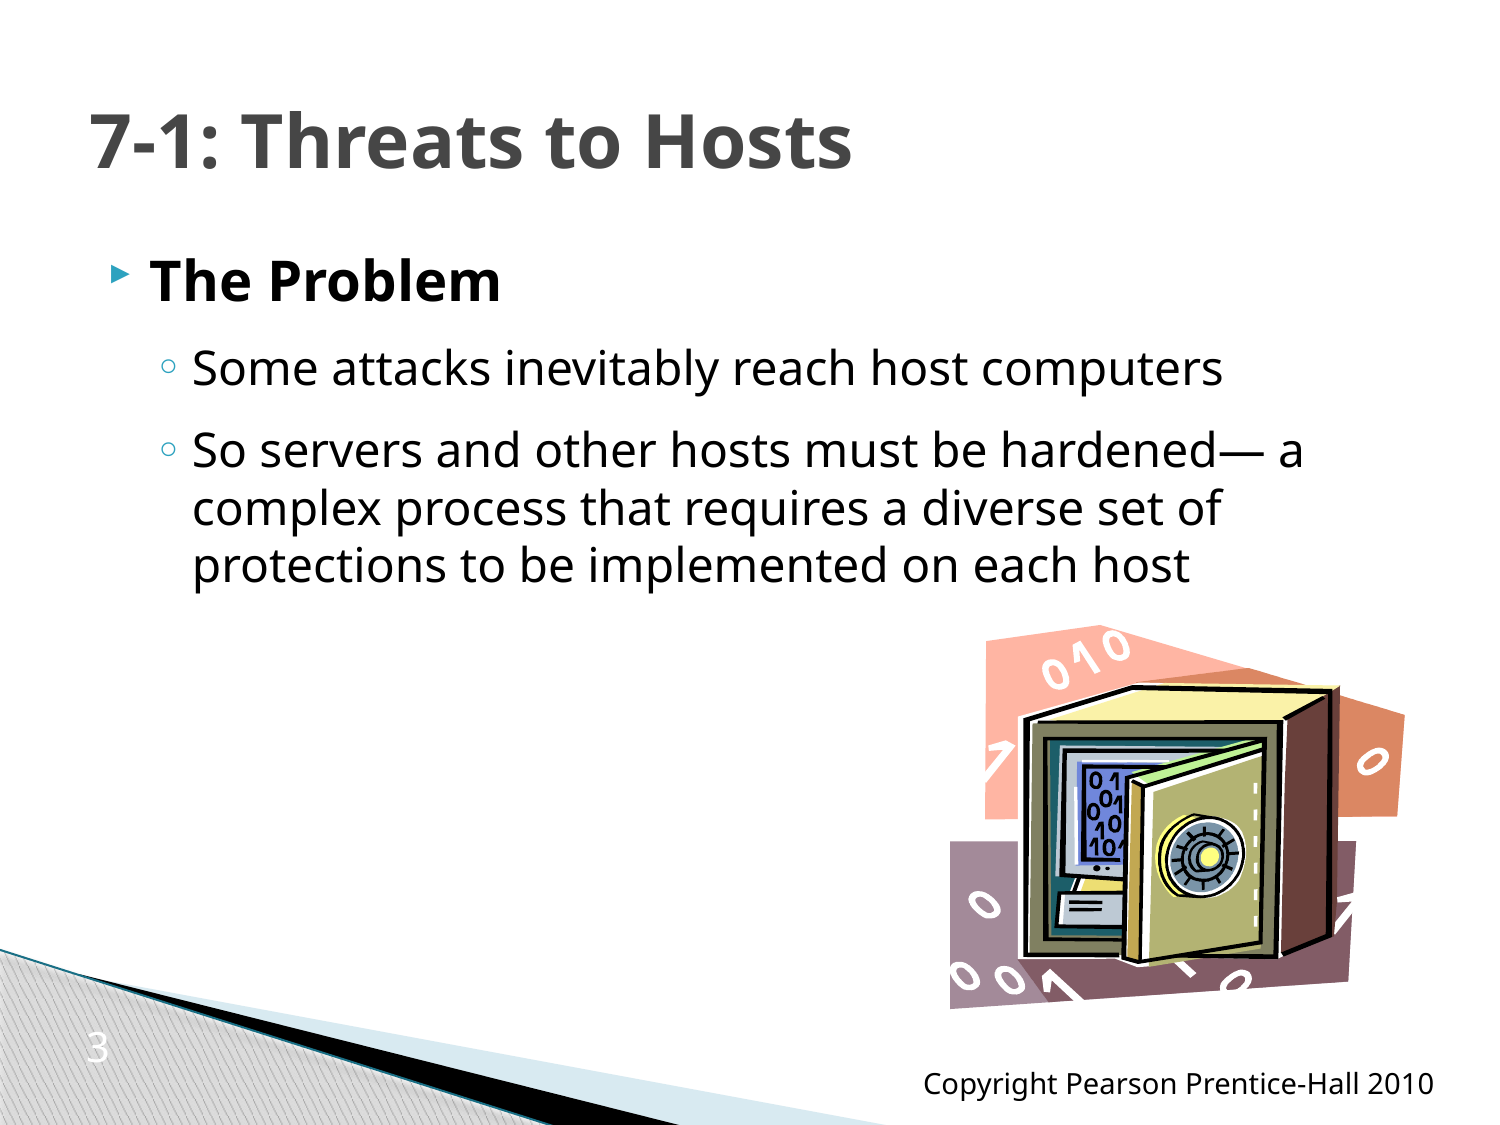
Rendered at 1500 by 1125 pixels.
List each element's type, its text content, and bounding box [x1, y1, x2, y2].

footer Copyright Pearson Prentice-Hall 2010 [737, 1052, 1450, 1113]
slide_number 3 [0, 1025, 125, 1085]
picture [949, 624, 1409, 1013]
list The Problem Some attacks inevitably reach host computers So servers and other hosts must be hardened— a complex process that requires a diverse set of protections to be implemented on each host [75, 237, 1425, 675]
title 7-1: Threats to Hosts [75, 45, 1425, 233]
